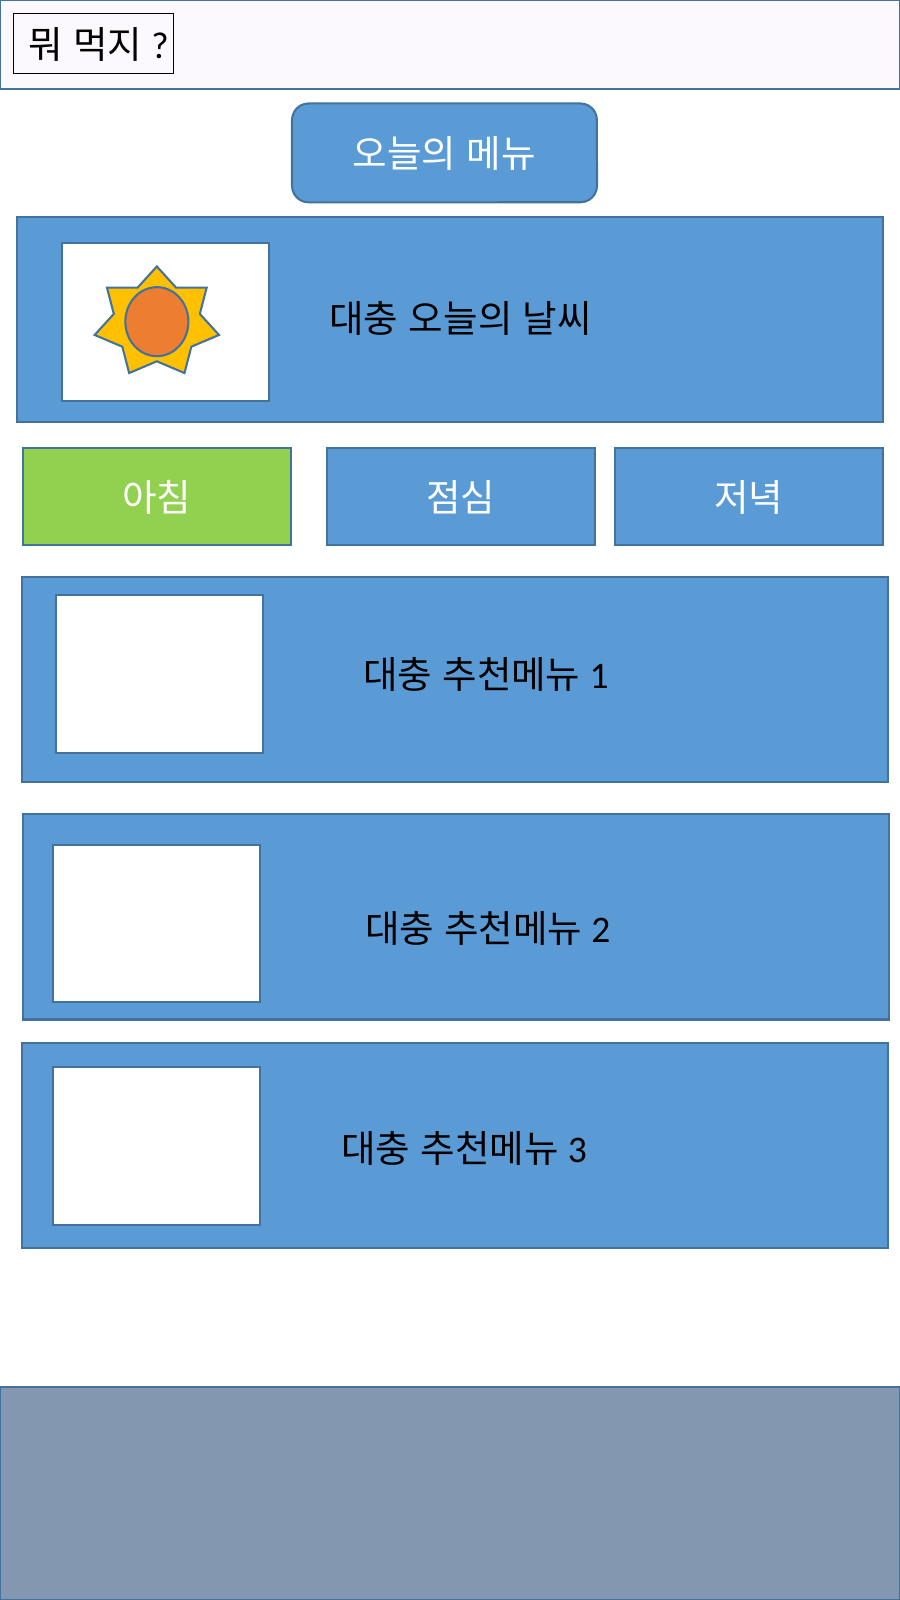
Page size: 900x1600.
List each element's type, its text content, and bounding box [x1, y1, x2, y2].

text_box [52, 844, 261, 1003]
text_box 대충 오늘의 날씨 [314, 287, 809, 347]
text_box [21, 576, 889, 783]
text_box [16, 216, 884, 423]
text_box [22, 813, 890, 1021]
text_box [0, 0, 900, 90]
text_box 오늘의 메뉴 [290, 102, 599, 204]
text_box 대충 추천메뉴1 [348, 643, 842, 704]
text_box [92, 264, 221, 375]
text_box 대충 추천메뉴2 [350, 897, 844, 958]
text_box [0, 1386, 900, 1600]
text_box 대충 추천메뉴3 [326, 1117, 820, 1178]
text_box [55, 594, 264, 754]
text_box 아침 [22, 447, 292, 546]
text_box 저녁 [614, 447, 884, 546]
text_box [124, 286, 190, 358]
text_box [52, 1066, 261, 1226]
text_box [21, 1042, 889, 1249]
text_box 뭐 먹지? [13, 13, 174, 74]
text_box 점심 [326, 447, 596, 546]
text_box [61, 242, 270, 402]
